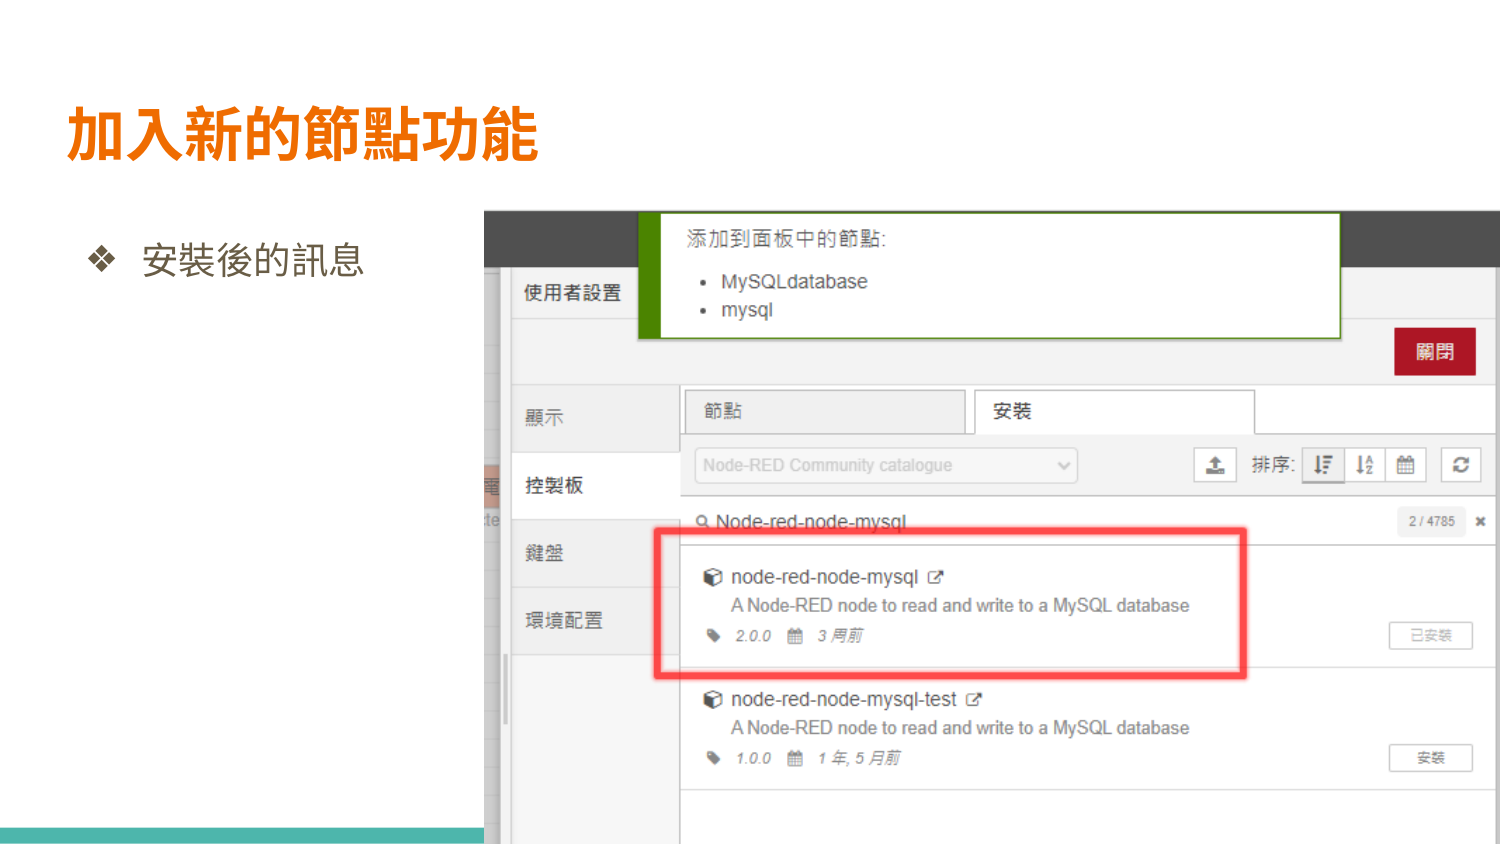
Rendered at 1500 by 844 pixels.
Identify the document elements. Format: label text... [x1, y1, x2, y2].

picture [484, 207, 1500, 844]
title 加入新的節點功能 [51, 72, 1449, 189]
list 安裝後的訊息 [51, 207, 481, 750]
